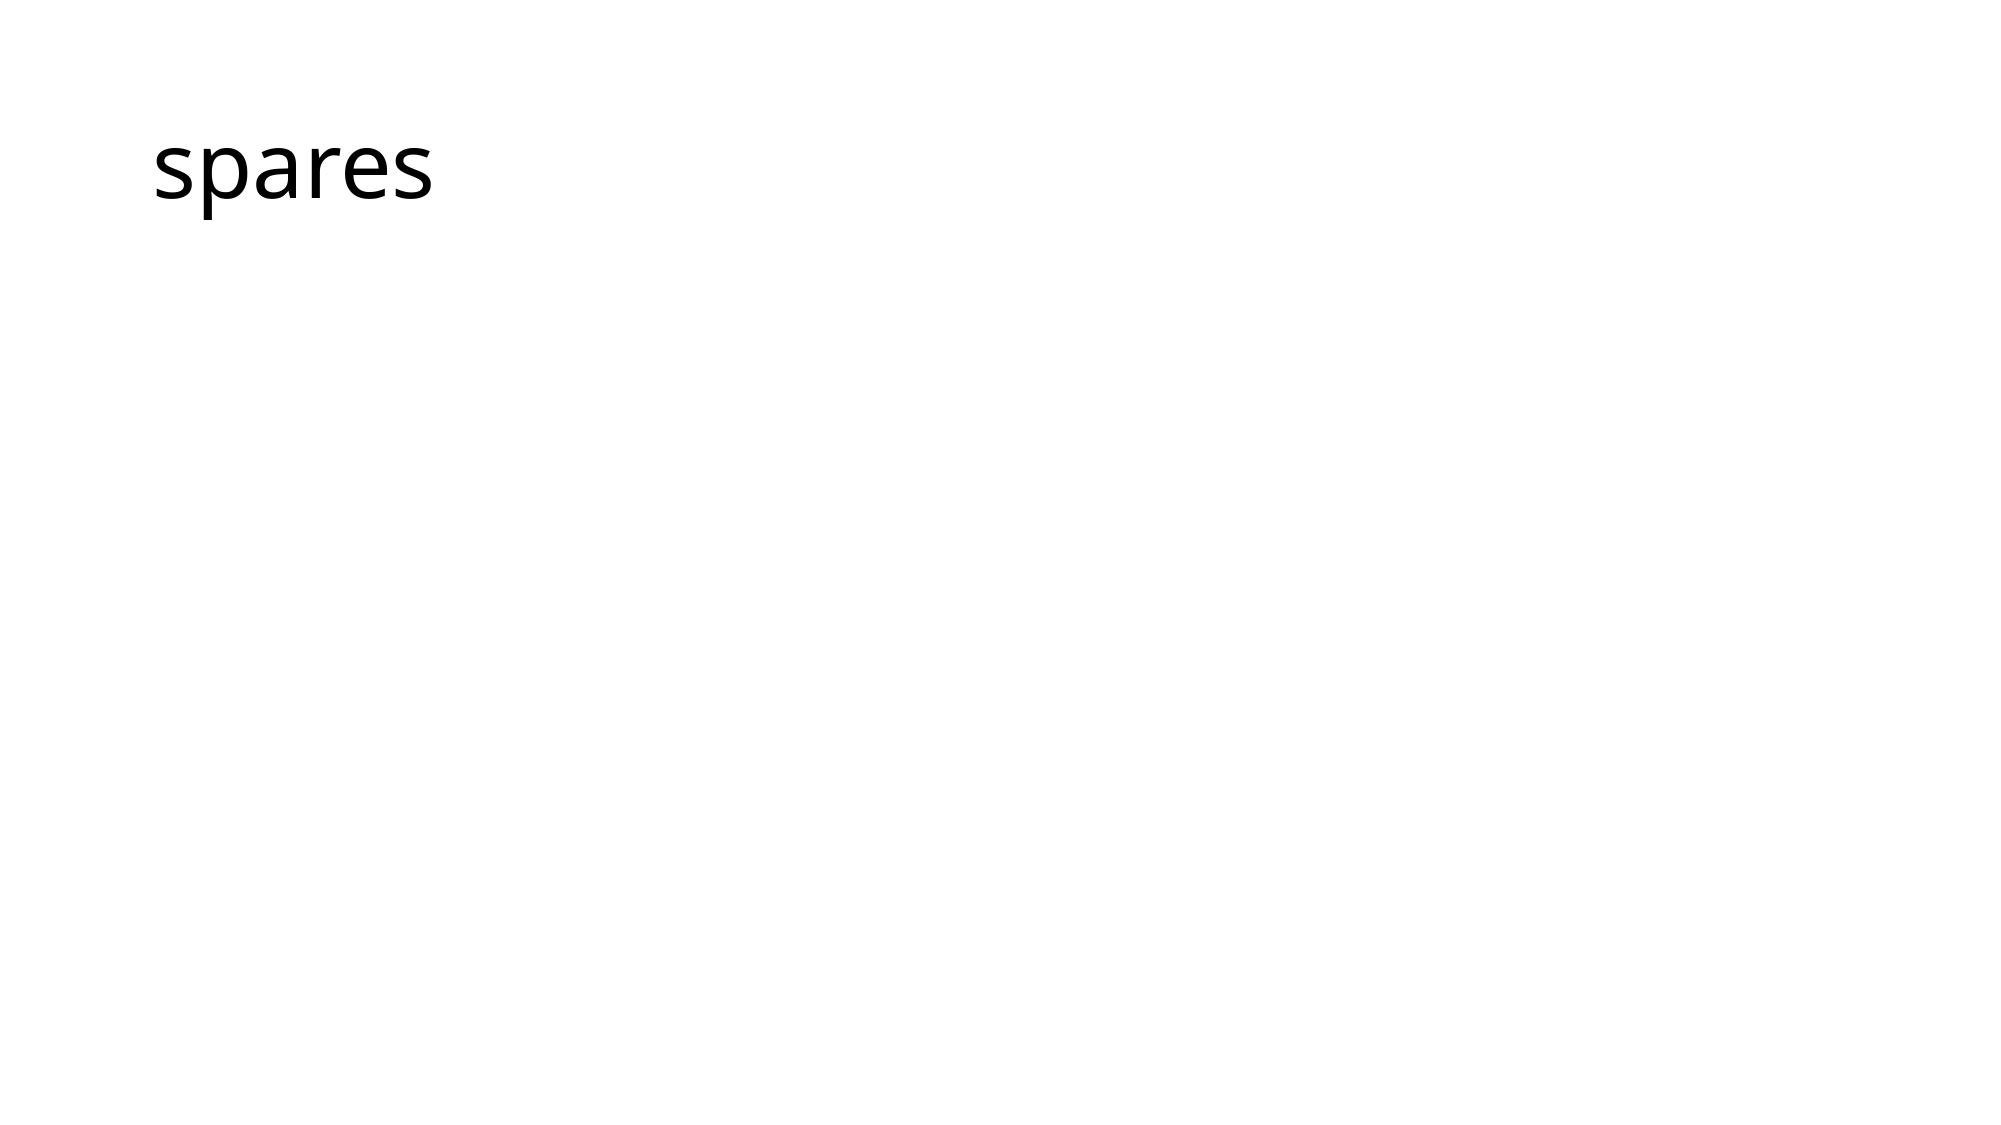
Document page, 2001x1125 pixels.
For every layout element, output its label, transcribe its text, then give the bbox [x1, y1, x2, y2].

title spares [137, 59, 1863, 278]
